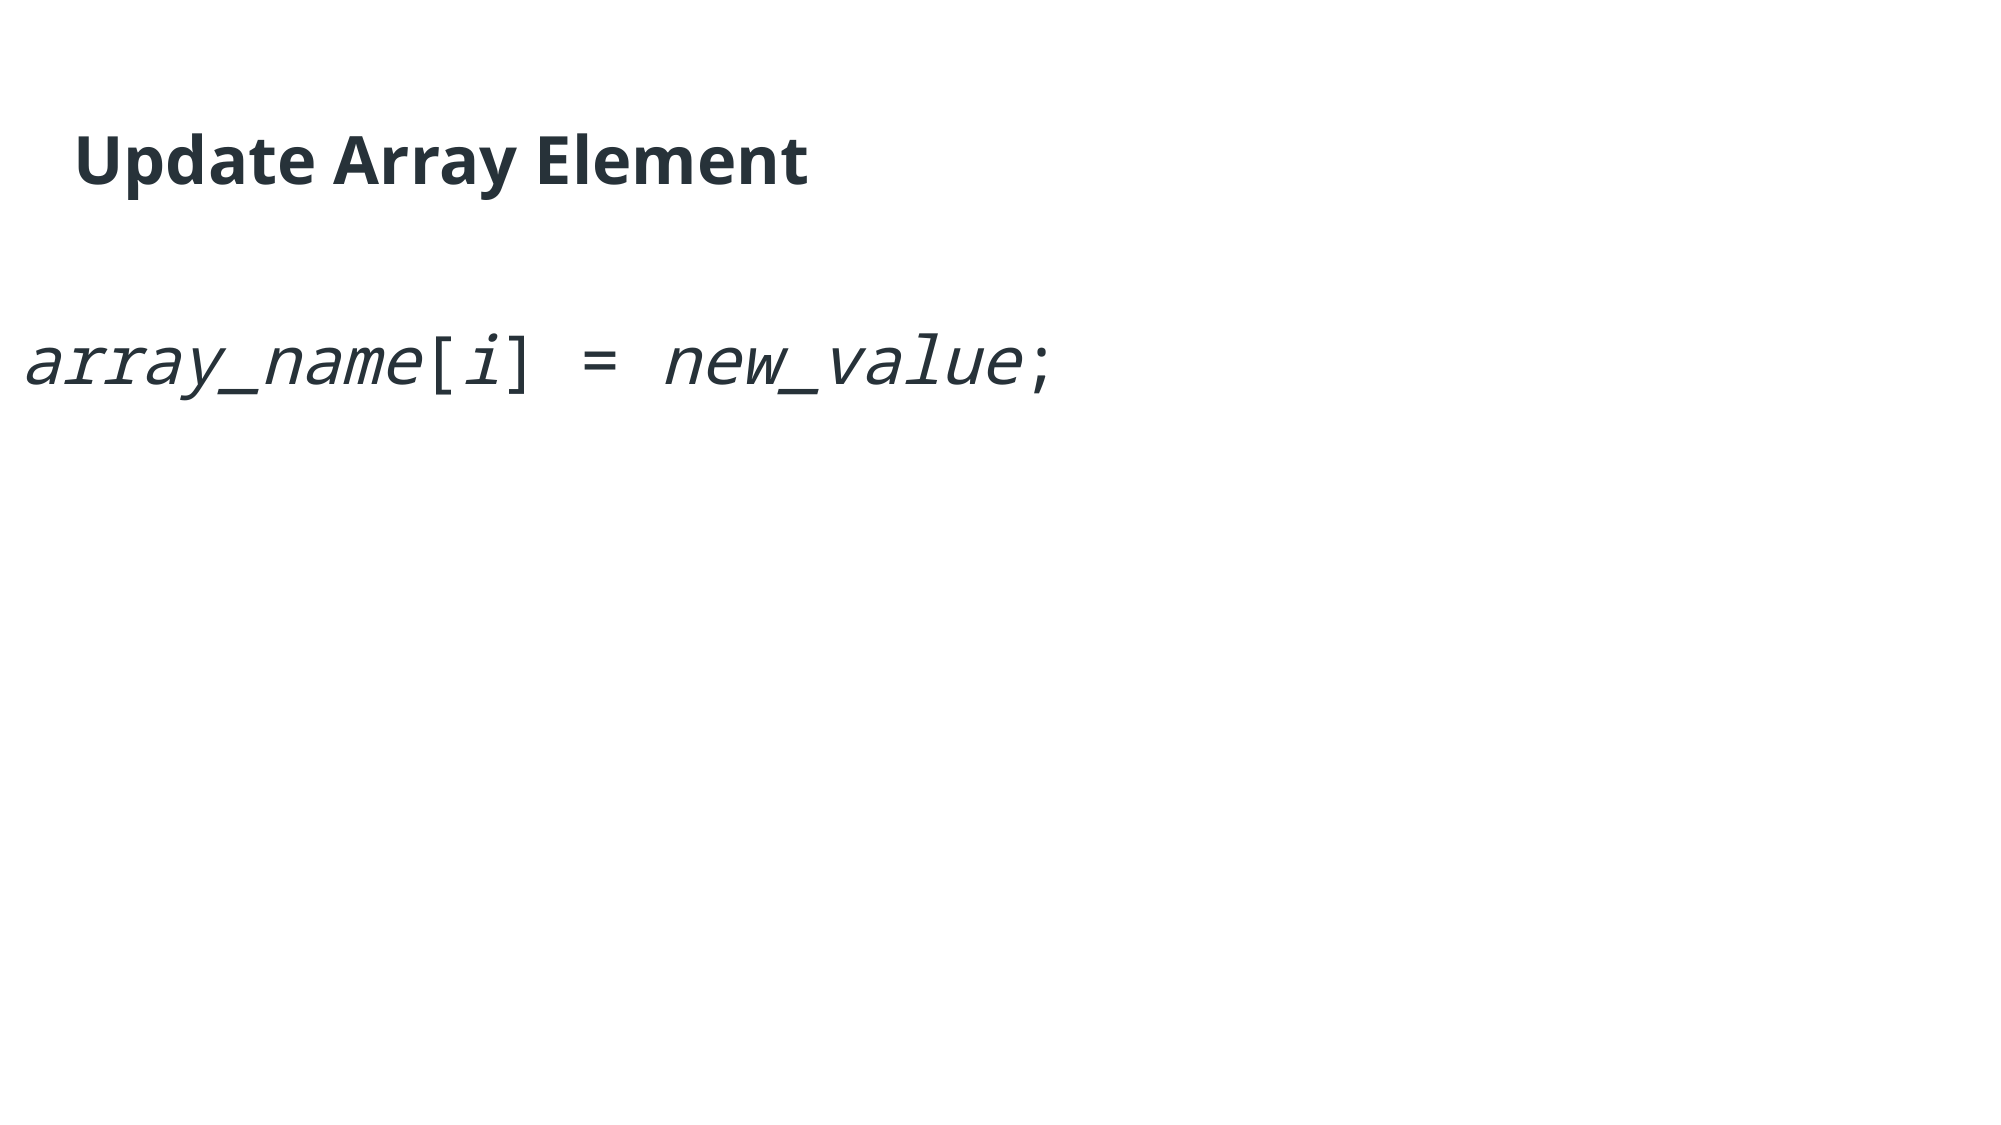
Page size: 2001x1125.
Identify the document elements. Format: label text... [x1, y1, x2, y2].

text_box Update Array Element [58, 110, 1059, 205]
text_box array_name[i] = new_value; [20, 317, 1076, 398]
